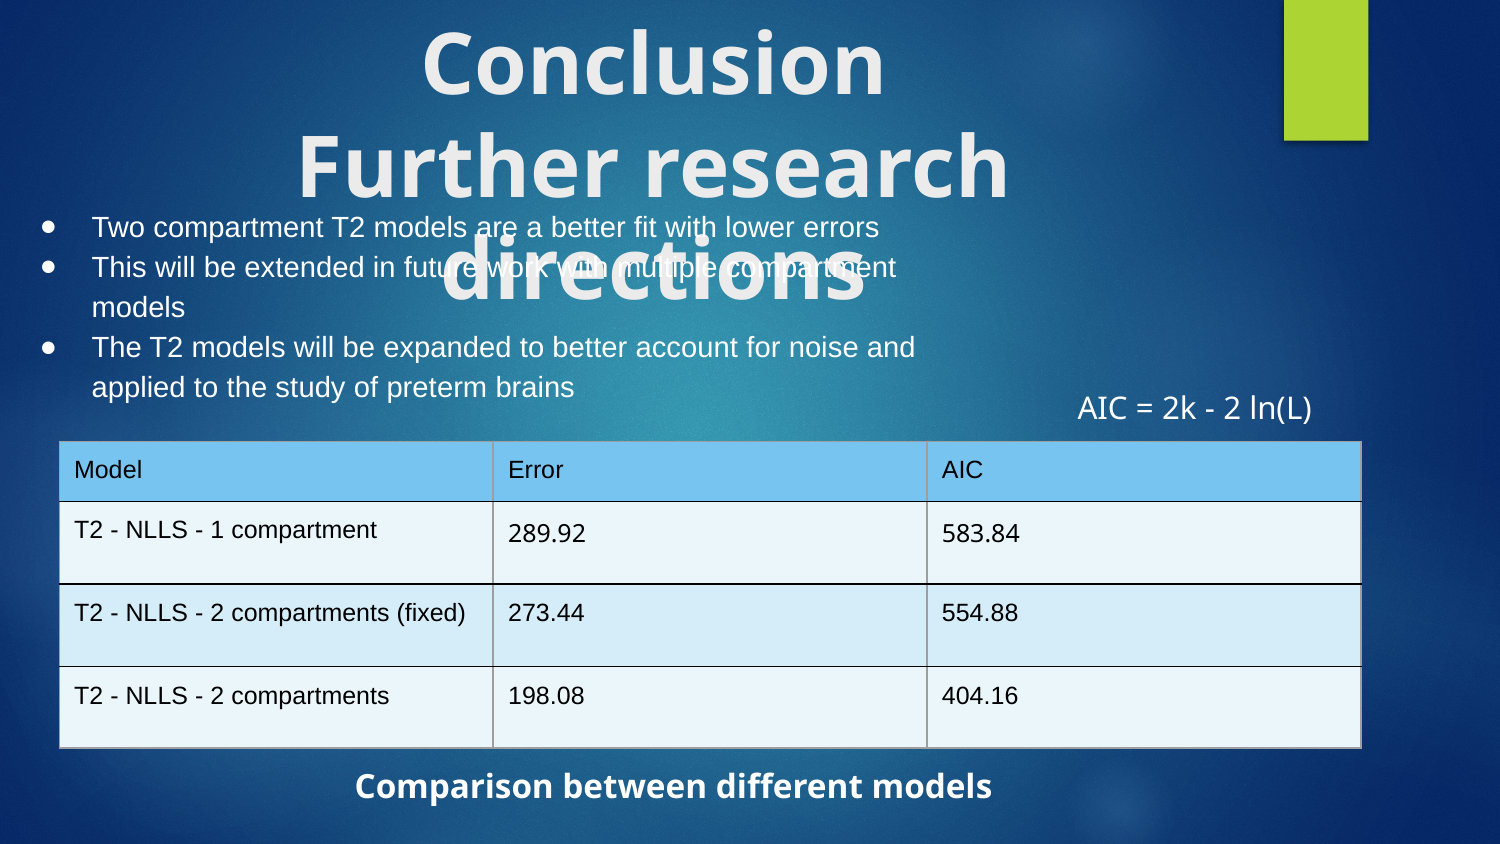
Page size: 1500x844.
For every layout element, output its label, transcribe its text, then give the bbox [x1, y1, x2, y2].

picture [0, 0, 1500, 844]
table_cell 198.08 [494, 667, 926, 744]
text_box Comparison between different models [267, 744, 1081, 841]
table_cell 583.84 [928, 502, 1360, 583]
title Conclusion Further research directions [75, 3, 1233, 176]
table_cell T2 - NLLS - 2 compartments (fixed) [60, 585, 492, 666]
text_box AIC = 2k - 2 ln(L) [1062, 373, 1441, 441]
table_cell 404.16 [928, 667, 1360, 747]
table_cell T2 - NLLS - 2 compartments [60, 667, 492, 747]
table_cell 554.88 [928, 585, 1360, 666]
table_header Model [60, 442, 492, 501]
table_header AIC [928, 442, 1360, 501]
table_cell 273.44 [494, 585, 926, 666]
table_cell 289.92 [494, 502, 926, 583]
table_header Error [494, 442, 926, 501]
table_cell T2 - NLLS - 1 compartment [60, 502, 492, 583]
text_box Two compartment T2 models are a better fit with lower errors This will be extended in future work with multiple compartment models The T2 models will be expanded to better account for noise and applied to the study of preterm brains [5, 197, 987, 499]
